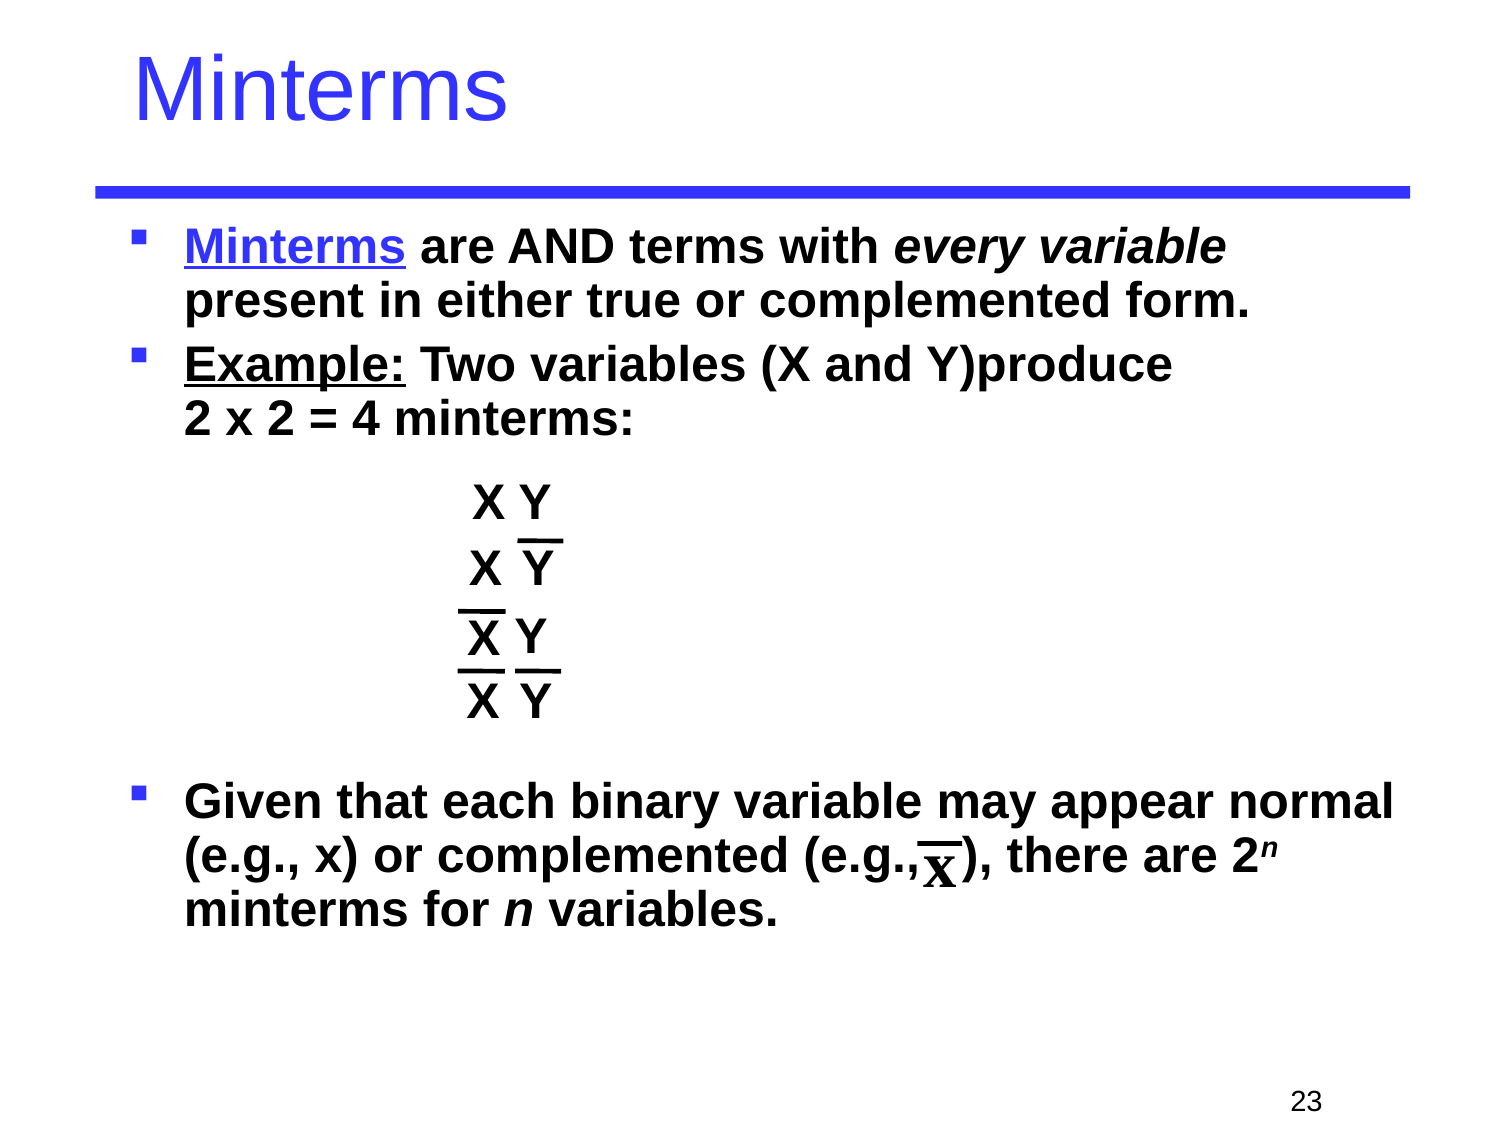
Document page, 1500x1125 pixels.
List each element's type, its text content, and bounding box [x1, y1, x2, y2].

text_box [457, 469, 564, 729]
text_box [917, 820, 963, 902]
title Minterms [117, 0, 1393, 168]
list Minterms are AND terms with every variable present in either true or complemented form. Example: Two variables (X and Y)produce 2 x 2 = 4 minterms: Given that each binary variable may appear normal (e.g., x) or complemented (e.g., ), there are 2n minterms for n variables. [112, 212, 1436, 1038]
